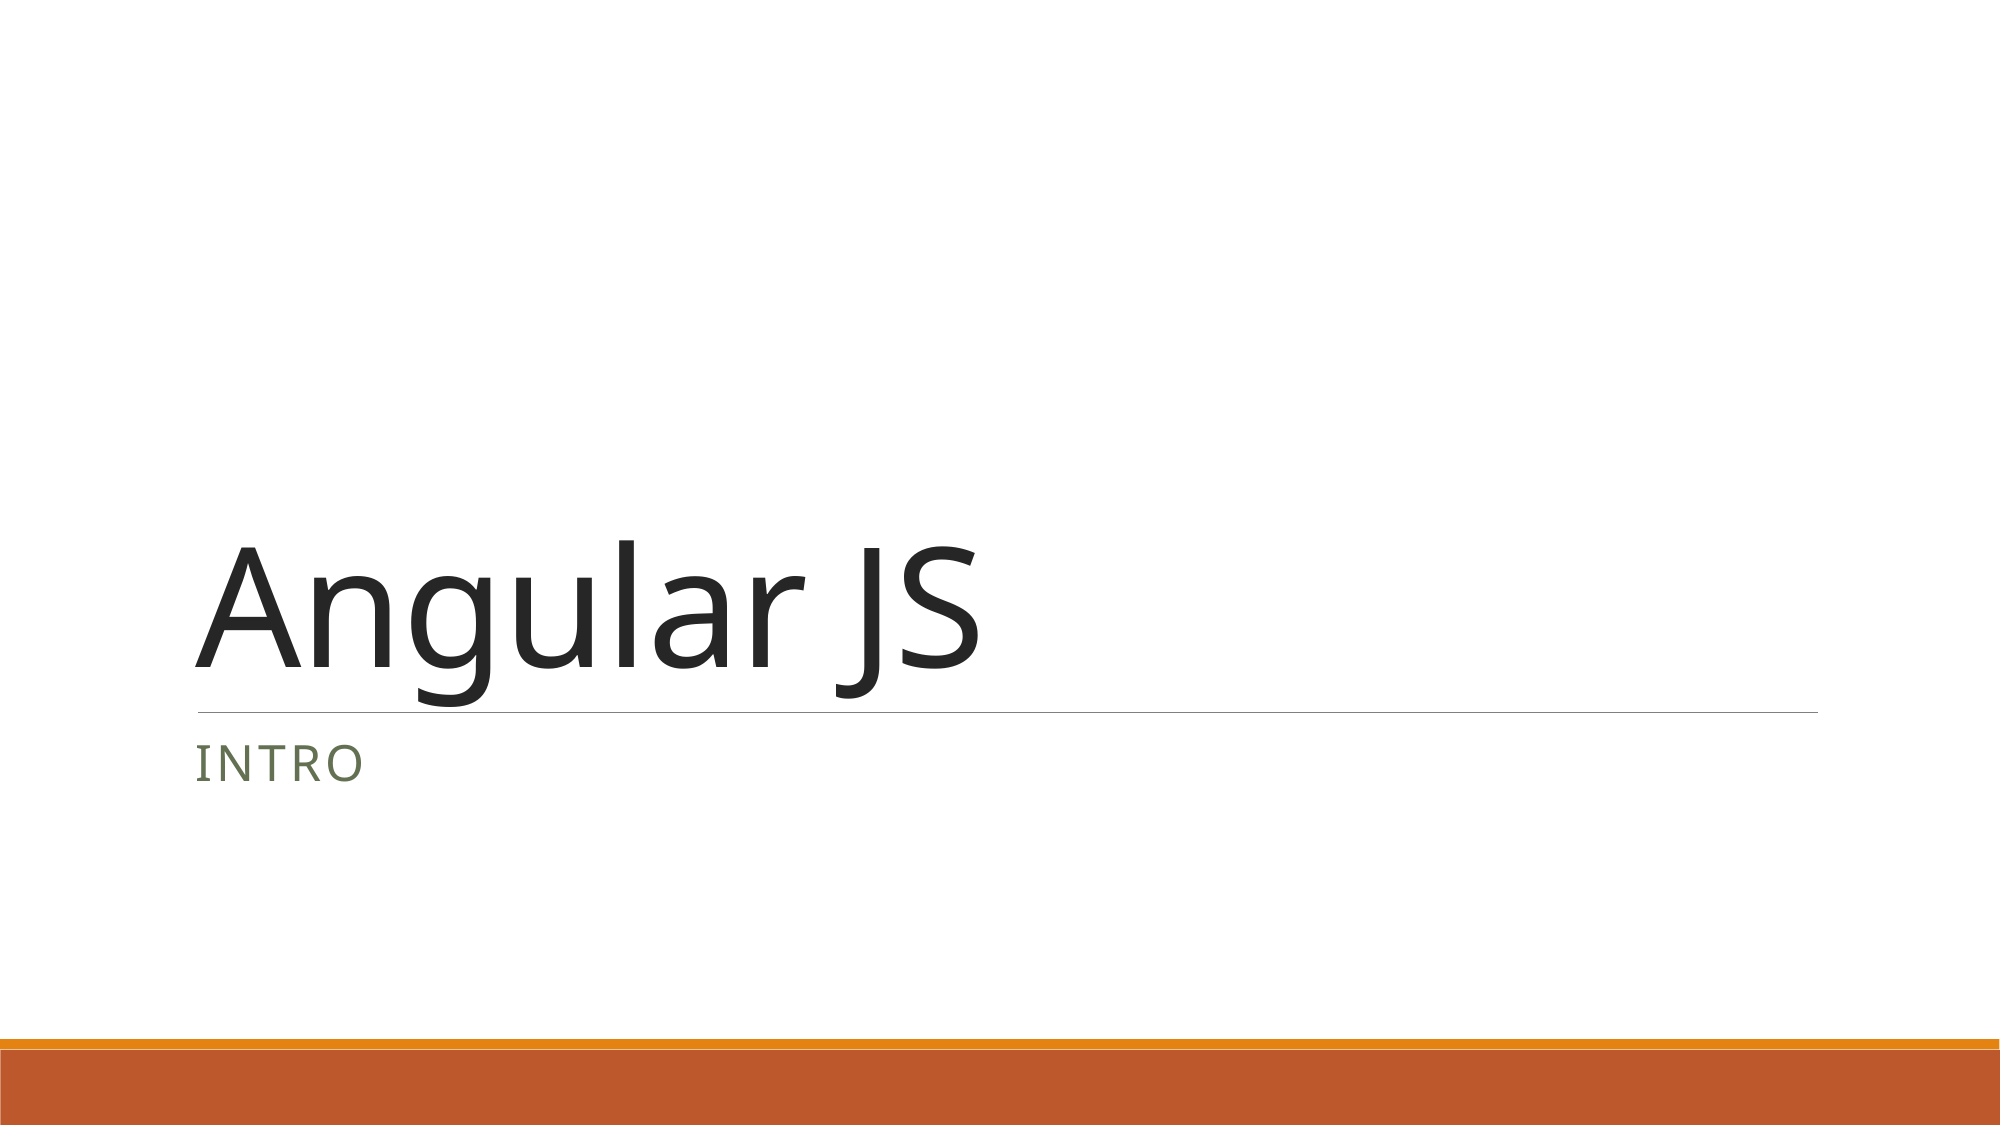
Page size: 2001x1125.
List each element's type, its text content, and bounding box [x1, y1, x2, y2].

subtitle Intro [180, 730, 1831, 919]
title Angular JS [180, 124, 1830, 710]
